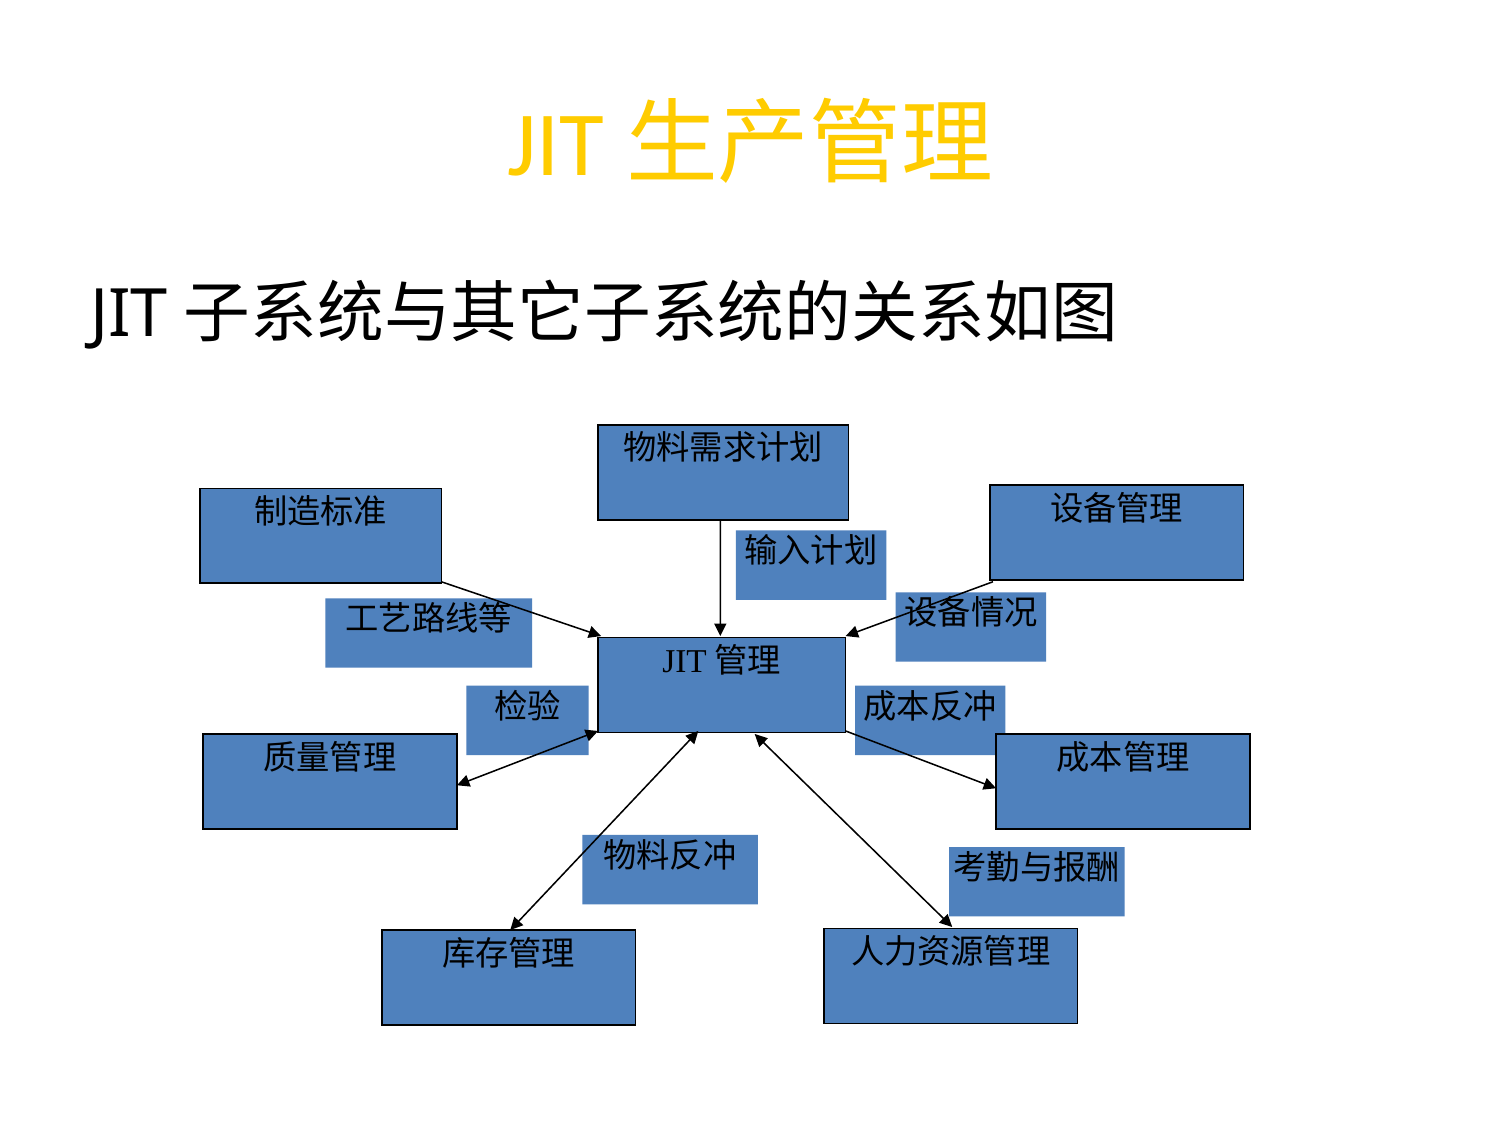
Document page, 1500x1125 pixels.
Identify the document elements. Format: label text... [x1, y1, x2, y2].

title JIT生产管理 [75, 45, 1425, 233]
list JIT子系统与其它子系统的关系如图 [75, 262, 1425, 1005]
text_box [199, 424, 1251, 1026]
